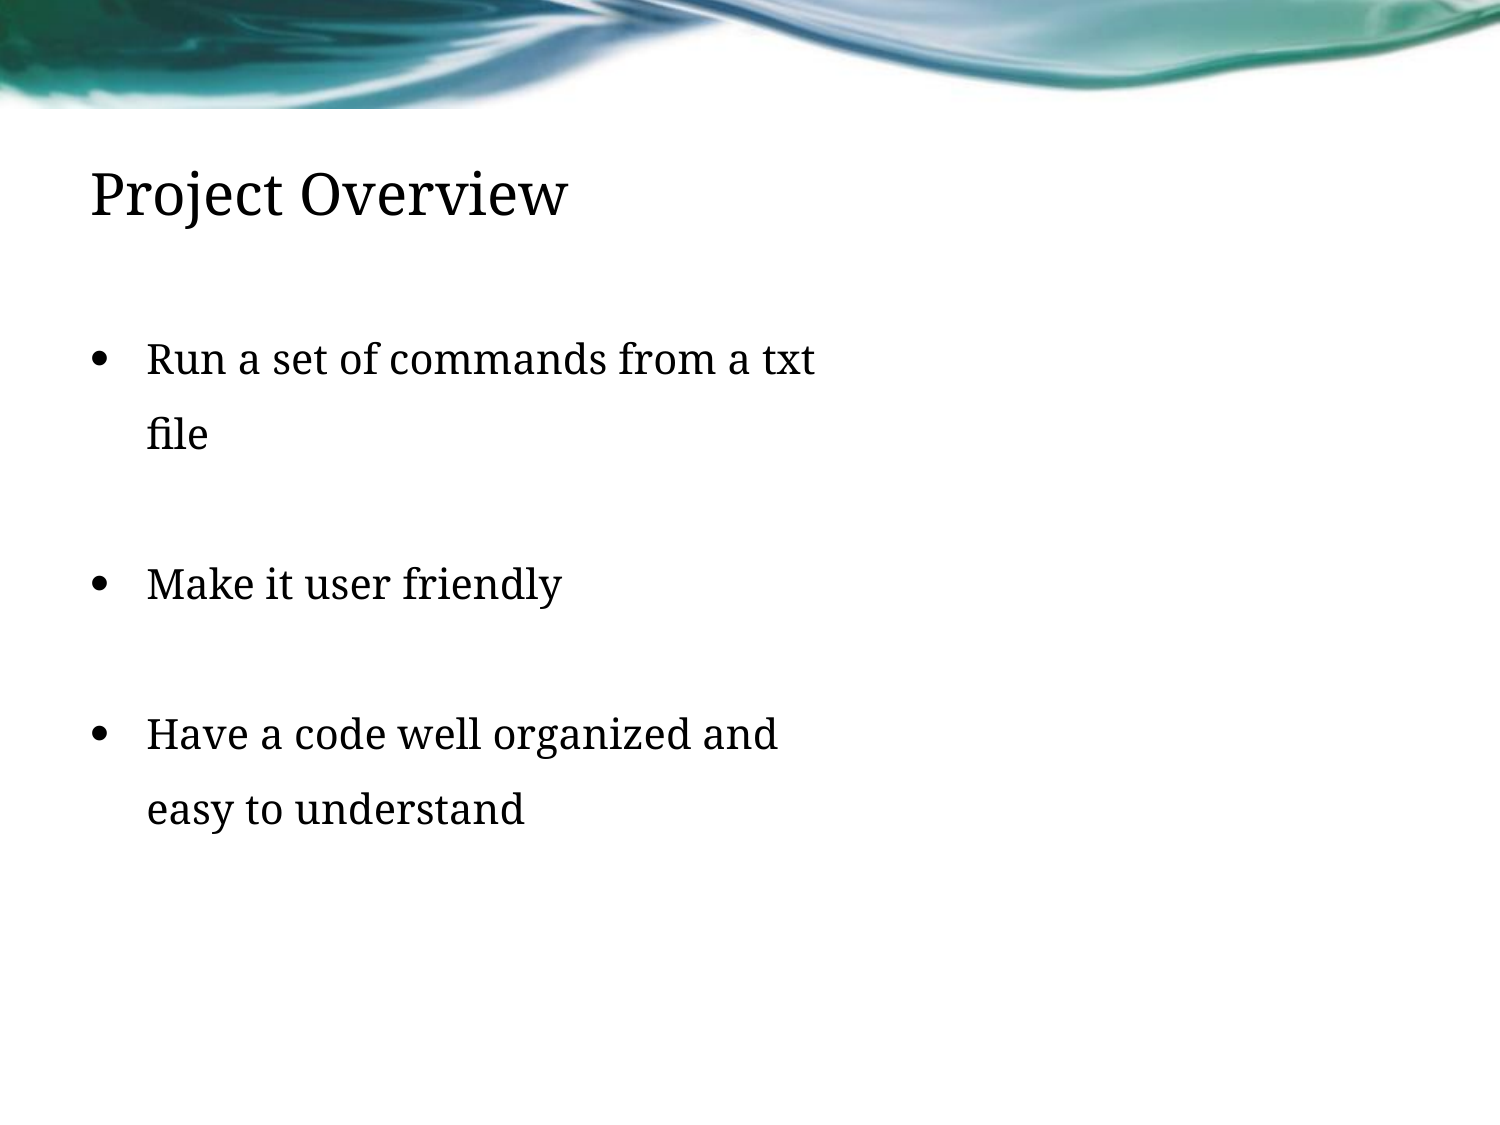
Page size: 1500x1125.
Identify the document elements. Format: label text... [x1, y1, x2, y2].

list Run a set of commands from a txt file Make it user friendly Have a code well organized and easy to understand [75, 299, 838, 1005]
title Project Overview [75, 149, 838, 299]
picture [0, 0, 1500, 109]
